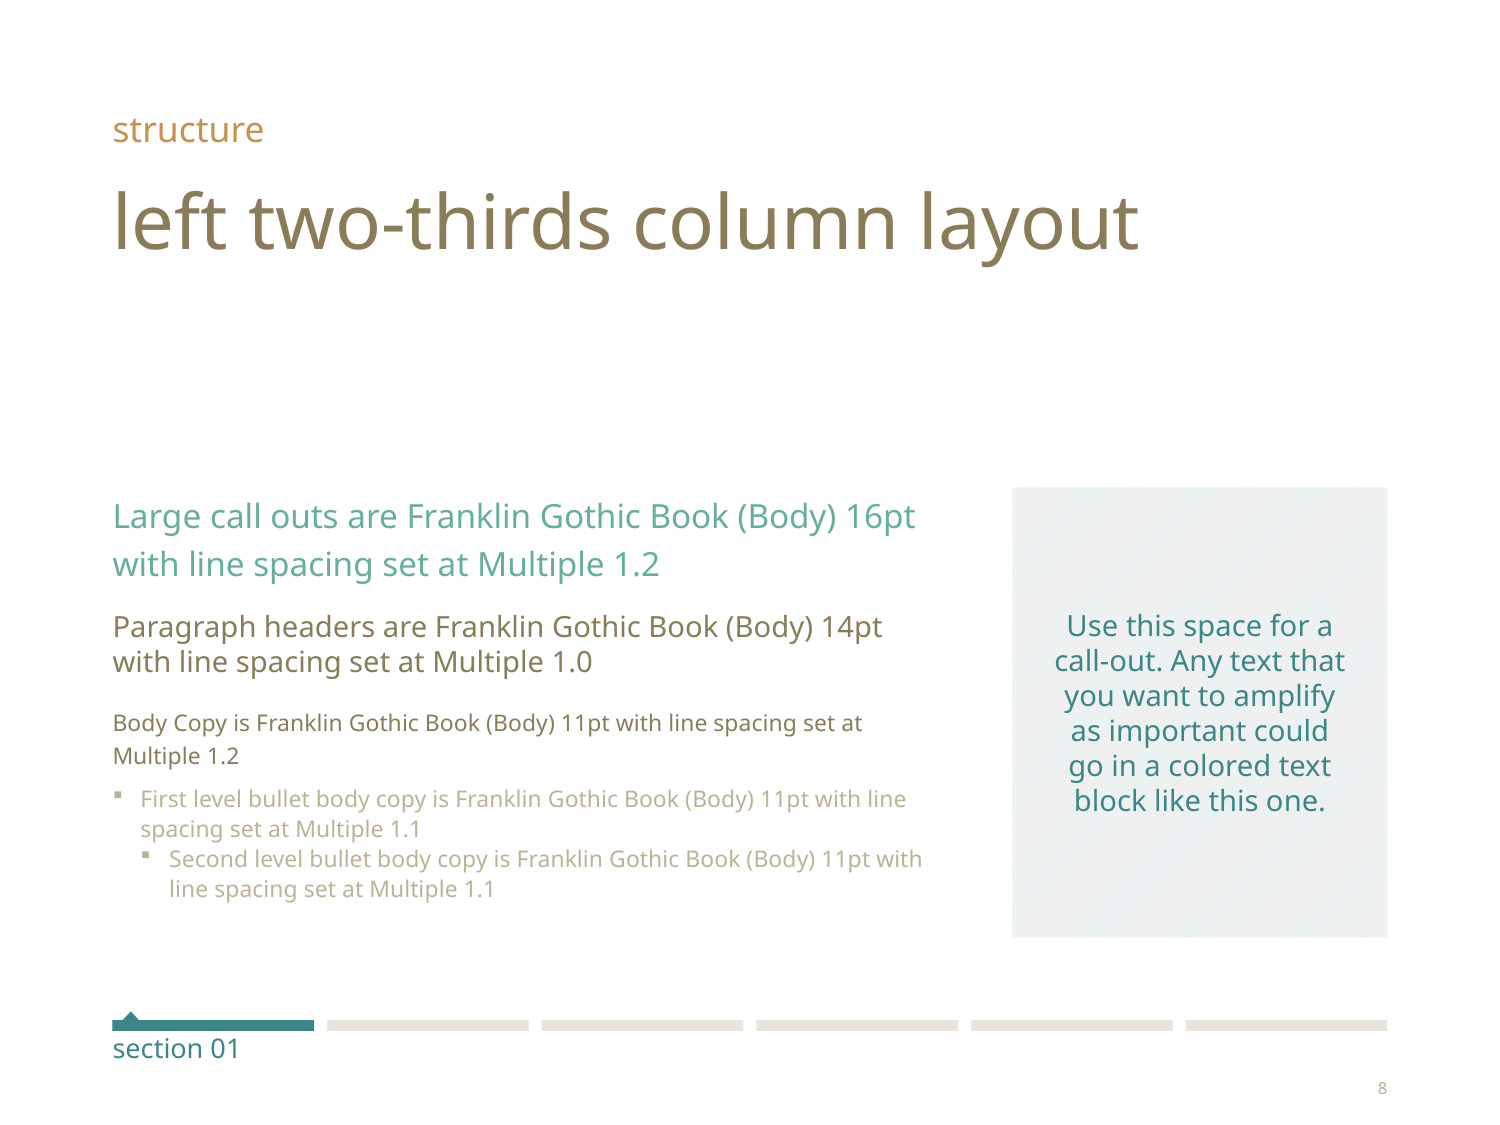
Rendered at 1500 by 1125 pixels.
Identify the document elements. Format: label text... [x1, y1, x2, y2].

text_box Use this space for a call-out. Any text that you want to amplify as important could go in a colored text block like this one. [1010, 485, 1389, 939]
text_box [541, 1020, 744, 1031]
text_box [1185, 1020, 1388, 1031]
text_box [756, 1020, 959, 1031]
text_box [971, 1020, 1173, 1031]
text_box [112, 1011, 315, 1032]
title left two-thirds column layout [112, 188, 1388, 338]
text_box [327, 1020, 529, 1031]
list Large call outs are Franklin Gothic Book (Body) 16pt with line spacing set at Multiple 1.2 Paragraph headers are Franklin Gothic Book (Body) 14pt with line spacing set at Multiple 1.0 Body Copy is Franklin Gothic Book (Body) 11pt with line spacing set at Multiple 1.2 First level bullet body copy is Franklin Gothic Book (Body) 11pt with line spacing set at Multiple 1.1 Second level bullet body copy is Franklin Gothic Book (Body) 11pt with line spacing set at Multiple 1.1 [112, 487, 938, 938]
list structure [112, 113, 1388, 188]
text_box section 01 [112, 1038, 314, 1064]
